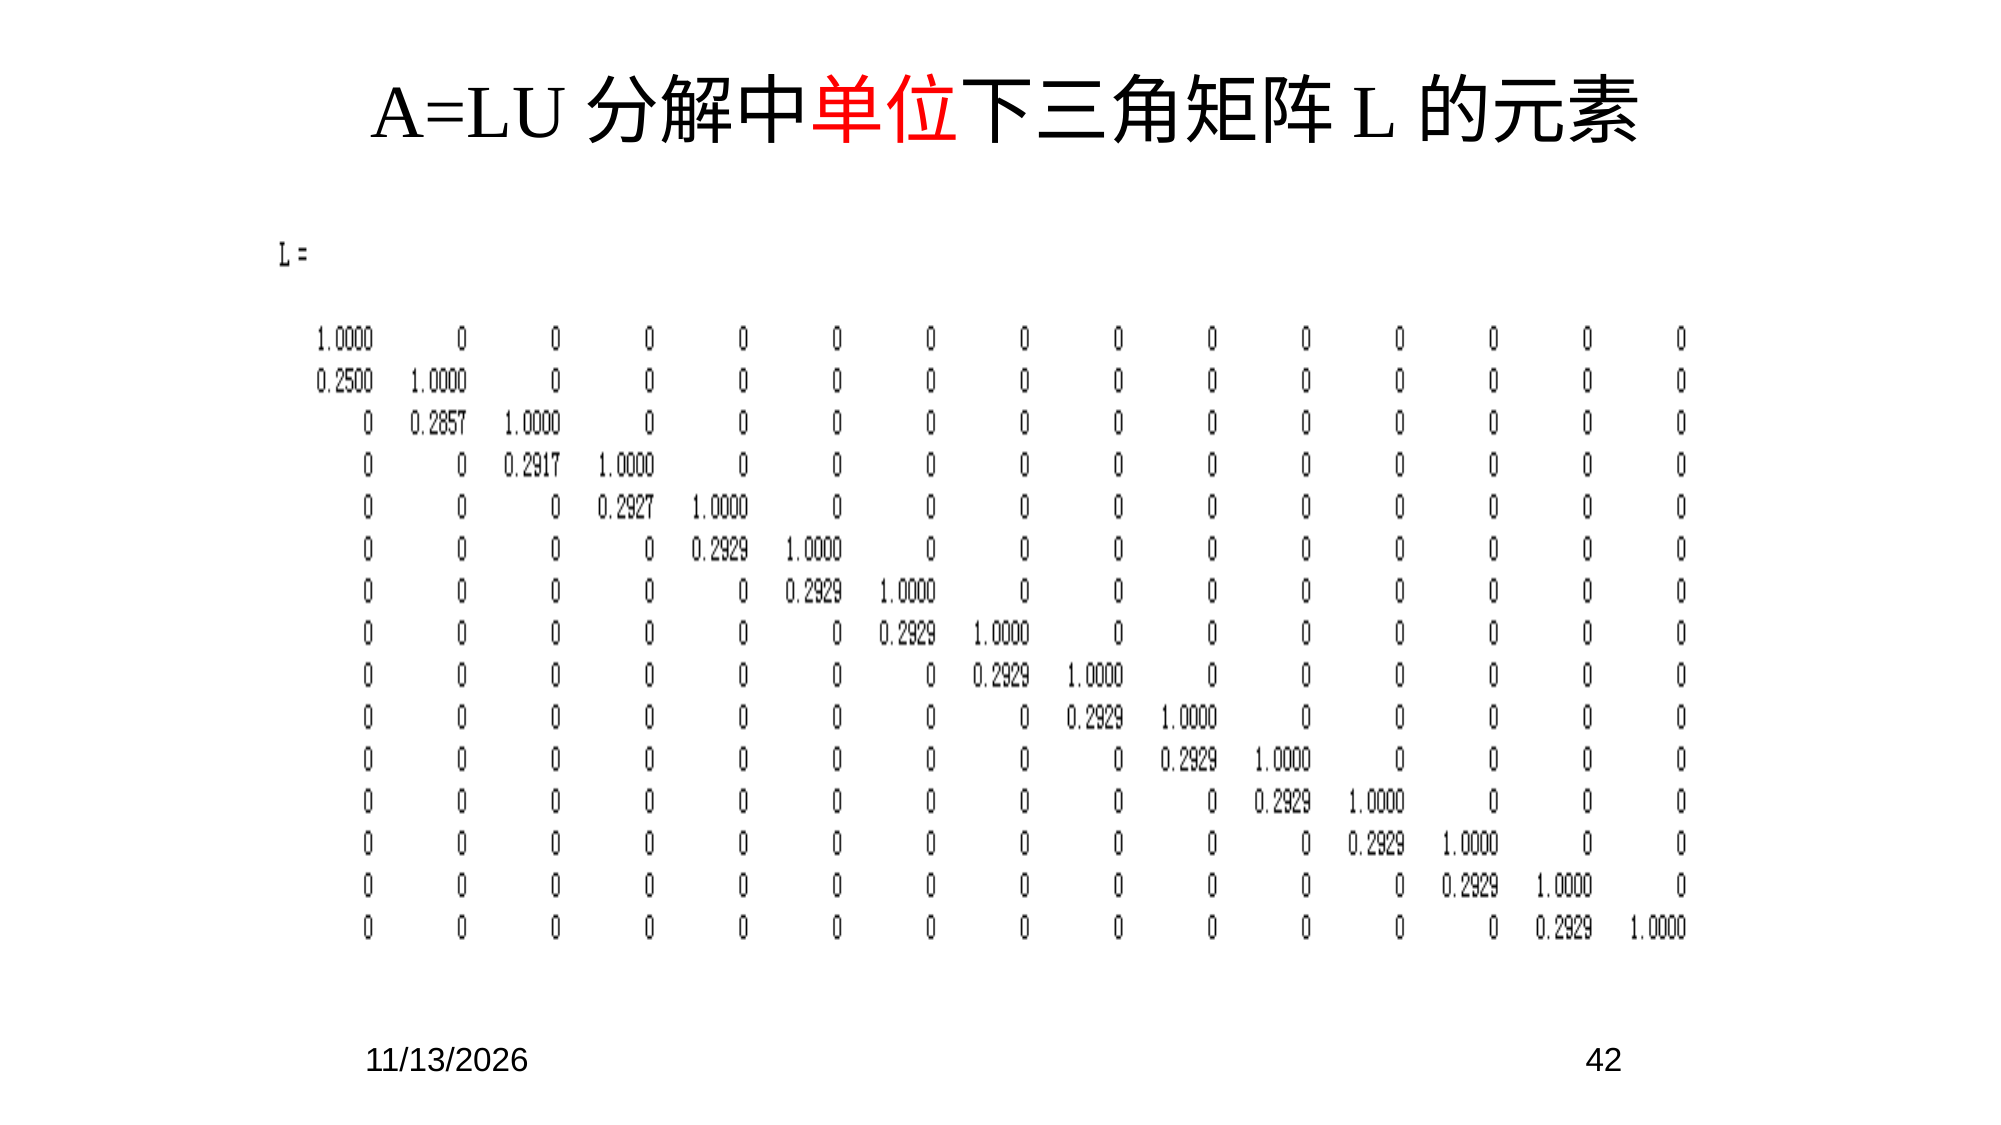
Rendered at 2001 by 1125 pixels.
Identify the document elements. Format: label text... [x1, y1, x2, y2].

text_box 42 [1484, 1030, 1638, 1106]
text_box 2024/5/31 [350, 1030, 563, 1106]
text_box A=LU分解中单位下三角矩阵L的元素 [350, 54, 1662, 160]
picture [276, 219, 1724, 977]
